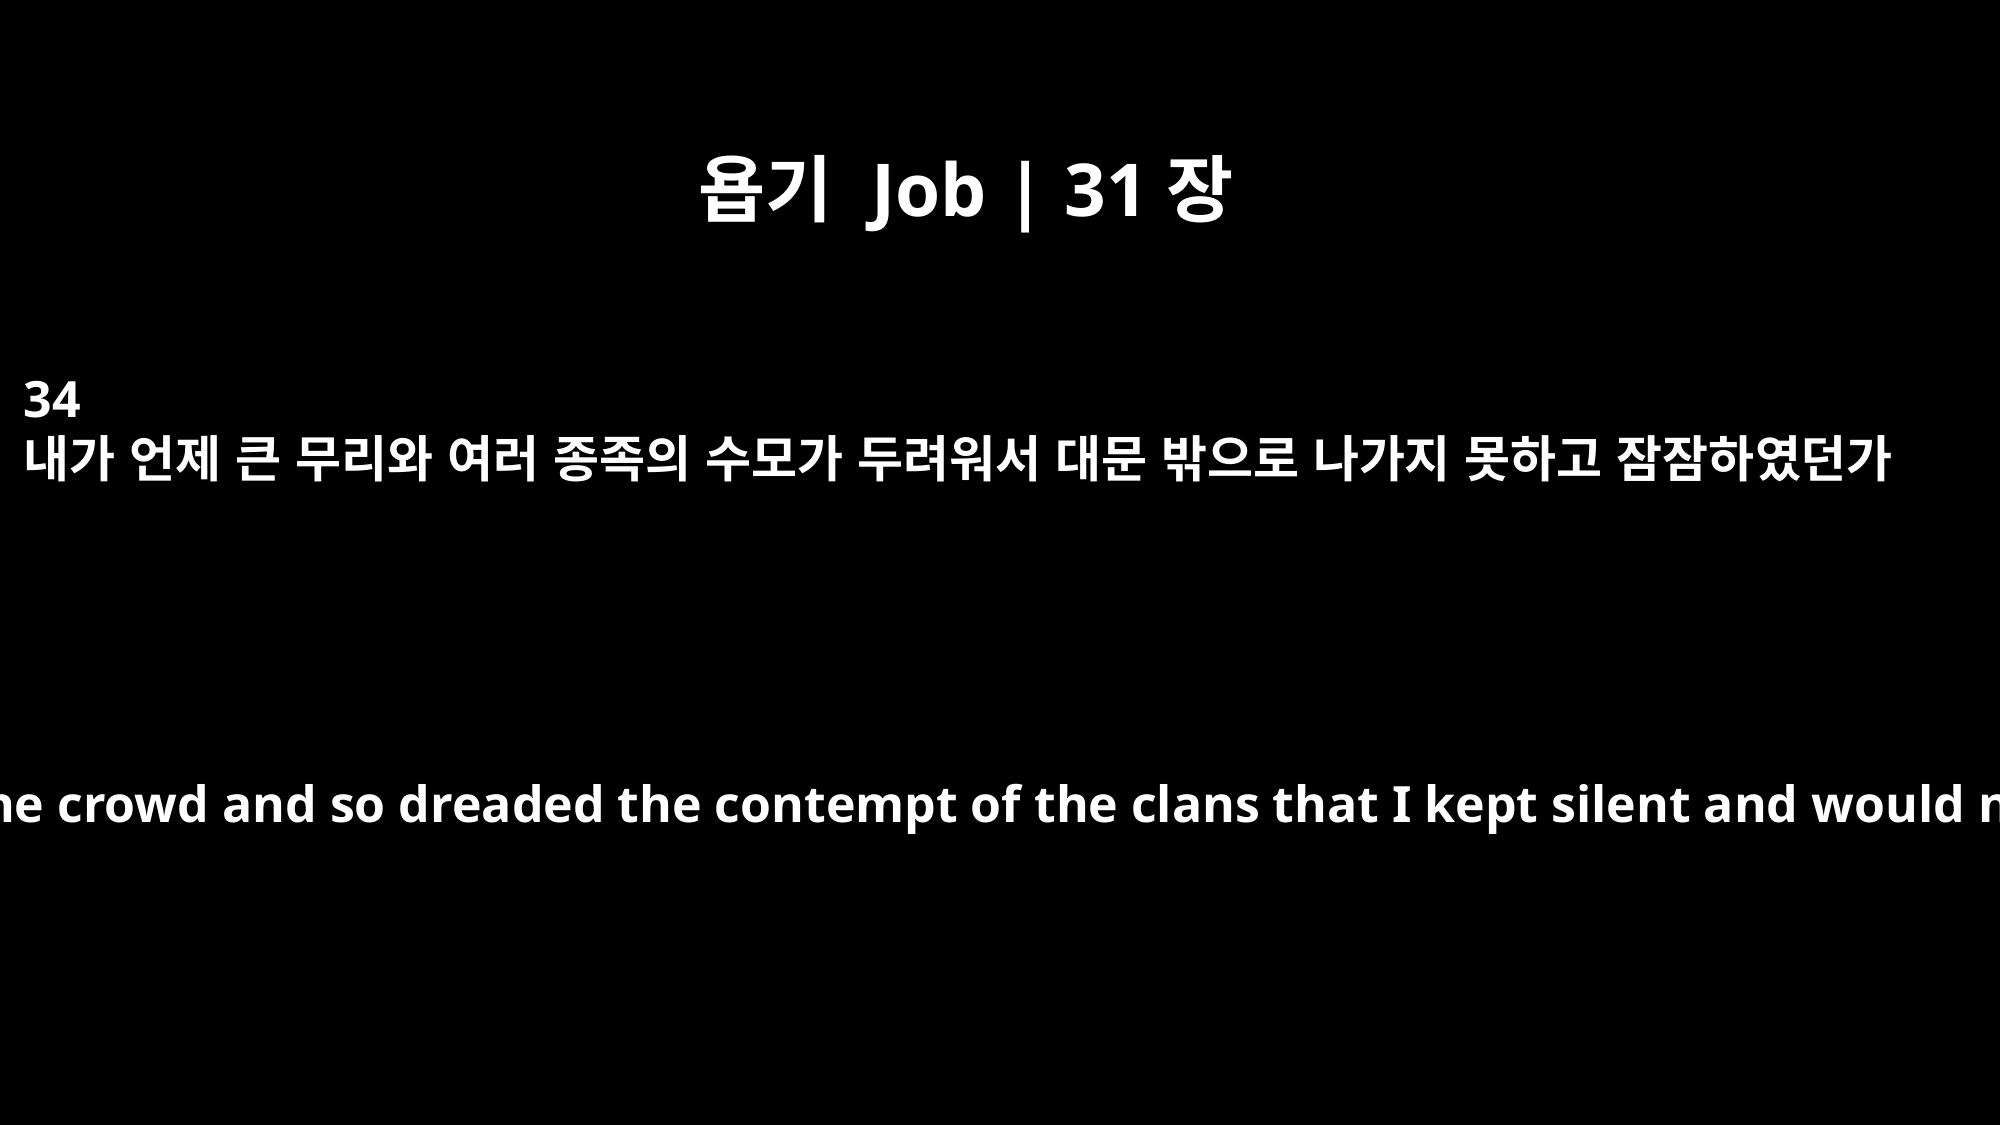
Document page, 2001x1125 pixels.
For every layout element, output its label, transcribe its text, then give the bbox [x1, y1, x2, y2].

text_box 34 내가 언제 큰 무리와 여러 종족의 수모가 두려워서 대문 밖으로 나가지 못하고 잠잠하였던가 [8, 359, 1909, 495]
text_box 욥기 Job | 31장 [683, 136, 1249, 239]
text_box because I so feared the crowd and so dreaded the contempt of the clans that I kept silent and would not go outside [0, 764, 2000, 840]
